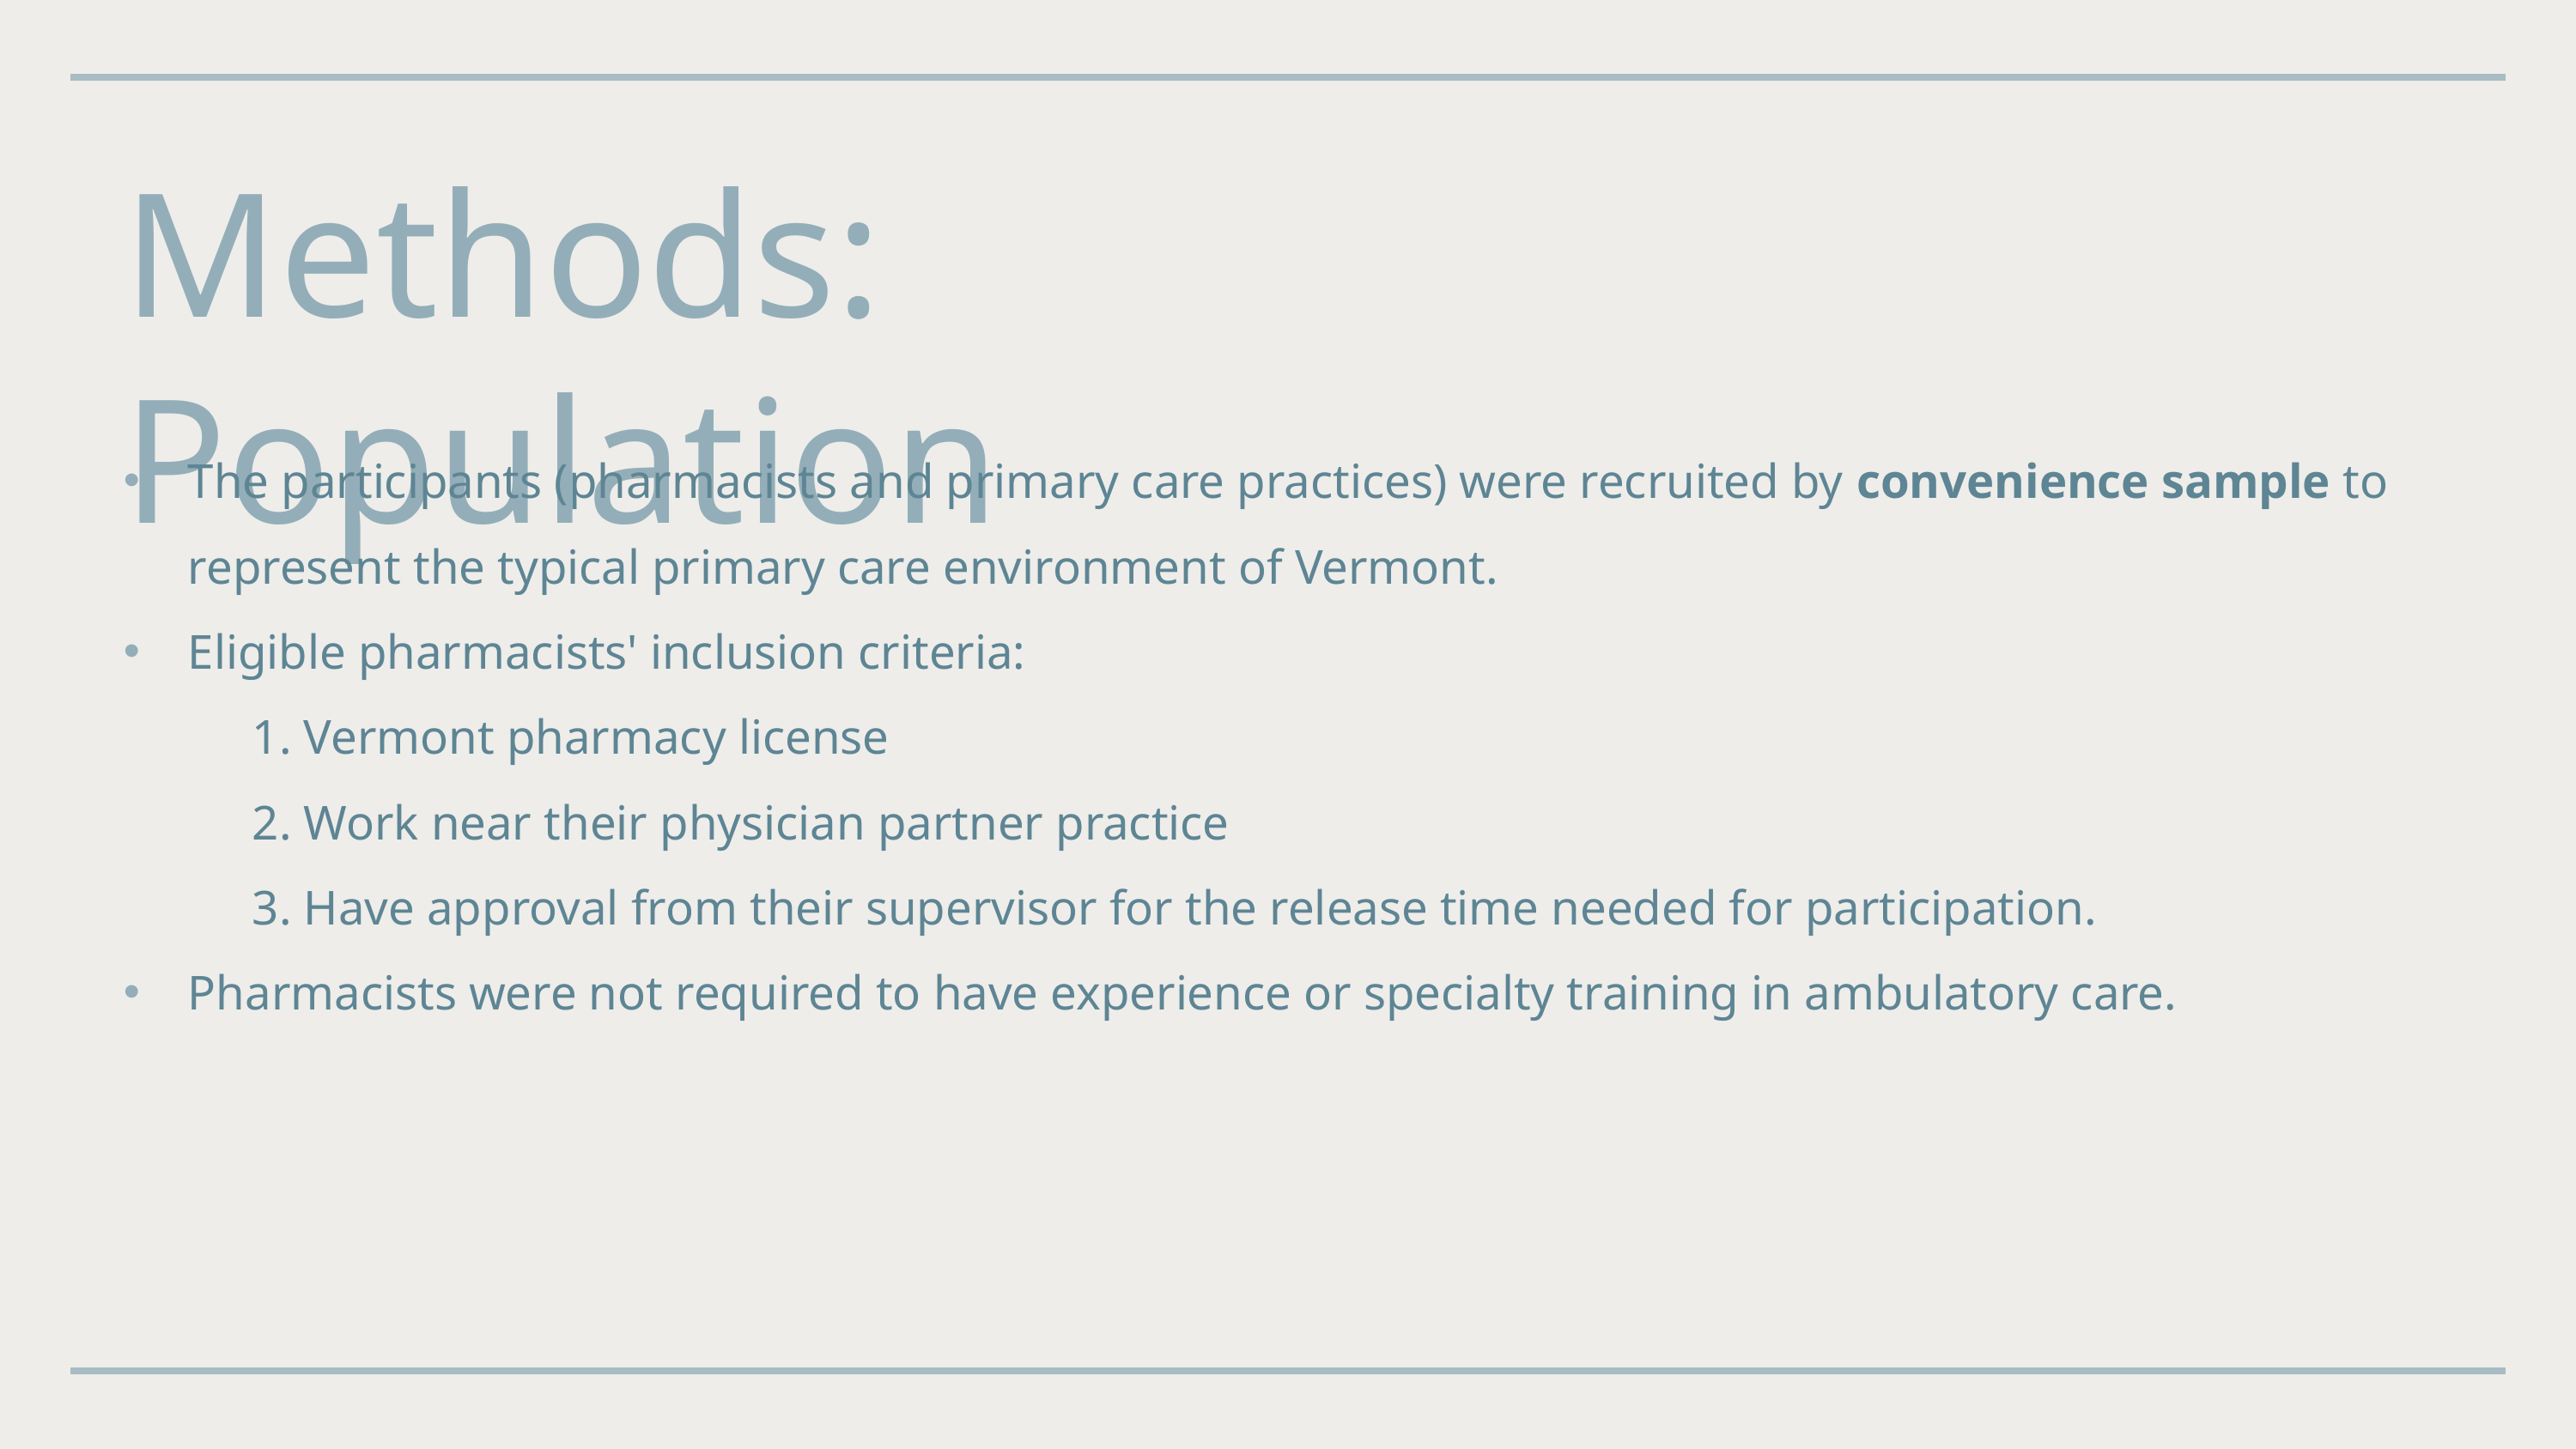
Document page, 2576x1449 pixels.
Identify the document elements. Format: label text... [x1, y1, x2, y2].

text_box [70, 53, 2506, 82]
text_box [70, 1347, 2506, 1375]
text_box The participants (pharmacists and primary care practices) were recruited by convenience sample to represent the typical primary care environment of Vermont. Eligible pharmacists' inclusion criteria: 1. Vermont pharmacy license 2. Work near their physician partner practice 3. Have approval from their supervisor for the release time needed for participation. Pharmacists were not required to have experience or specialty training in ambulatory care. [123, 422, 2452, 1020]
text_box Methods: Population [124, 145, 1791, 422]
